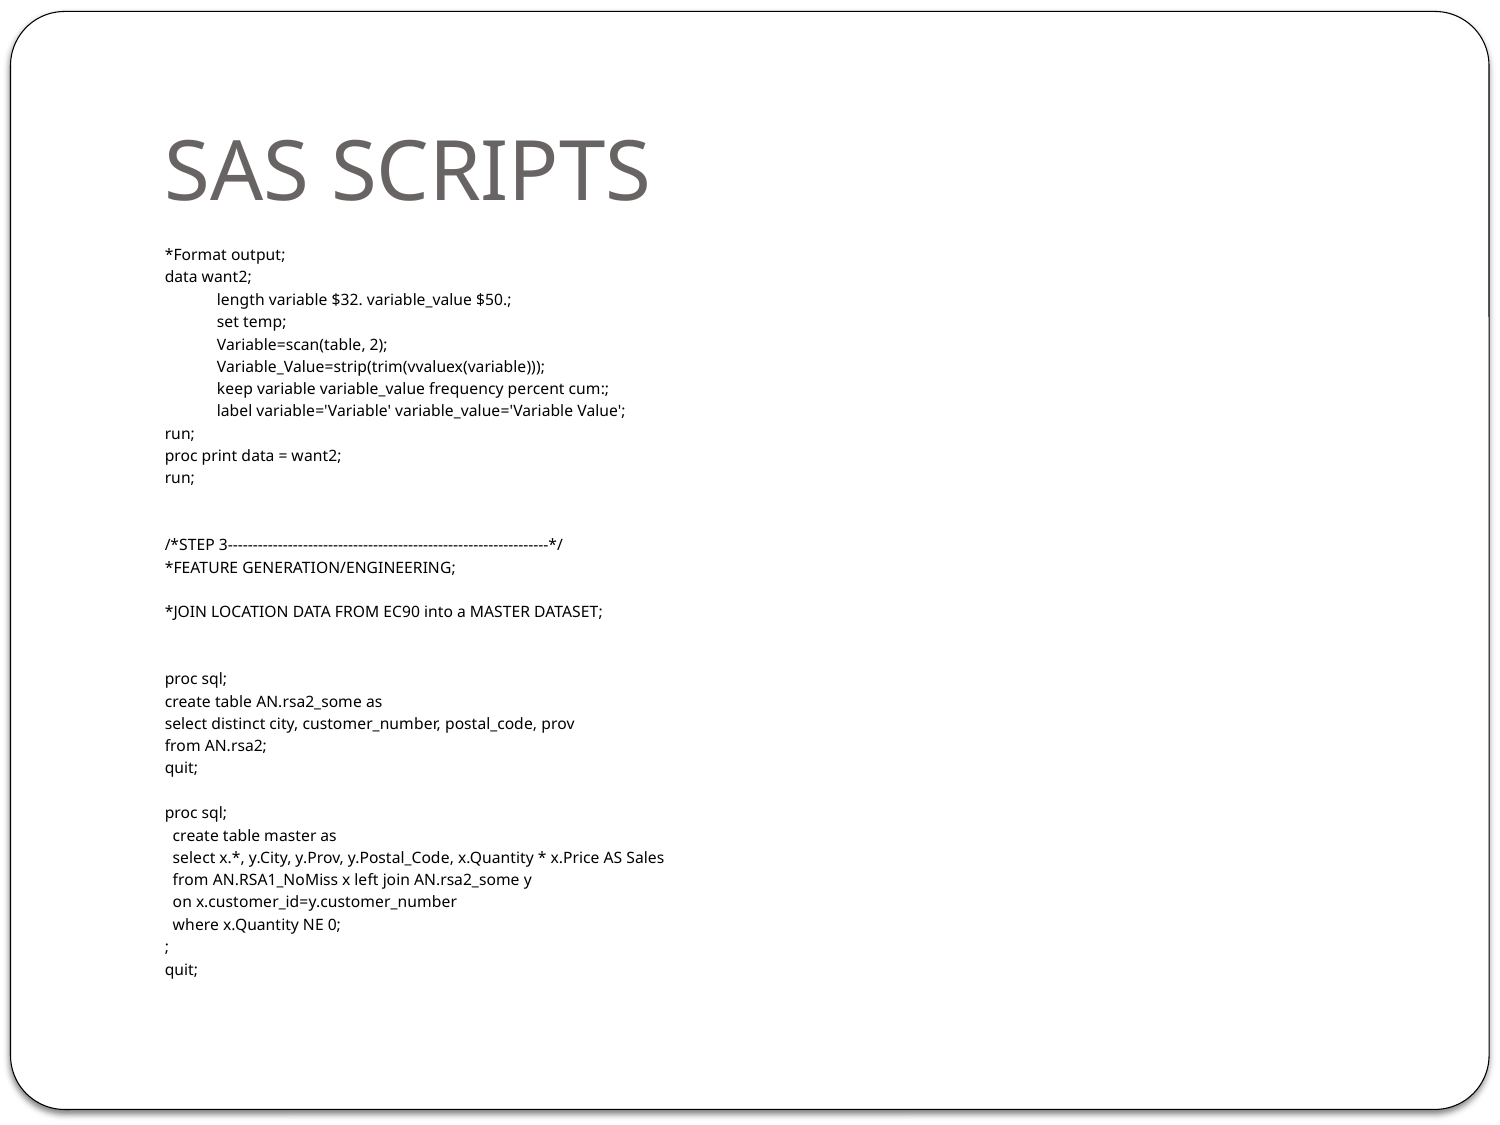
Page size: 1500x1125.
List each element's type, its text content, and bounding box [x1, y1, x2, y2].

list *Format output; data want2; length variable $32. variable_value $50.; set temp; Variable=scan(table, 2); Variable_Value=strip(trim(vvaluex(variable))); keep variable variable_value frequency percent cum:; label variable='Variable' variable_value='Variable Value'; run; proc print data = want2; run; /*STEP 3----------------------------------------------------------------*/ *FEATURE GENERATION/ENGINEERING; *JOIN LOCATION DATA FROM EC90 into a MASTER DATASET; proc sql; create table AN.rsa2_some as select distinct city, customer_number, postal_code, prov from AN.rsa2; quit; proc sql; create table master as select x.*, y.City, y.Prov, y.Postal_Code, x.Quantity * x.Price AS Sales from AN.RSA1_NoMiss x left join AN.rsa2_some y on x.customer_id=y.customer_number where x.Quantity NE 0; ; quit; [150, 237, 1425, 988]
title SAS SCRIPTS [150, 45, 1425, 233]
